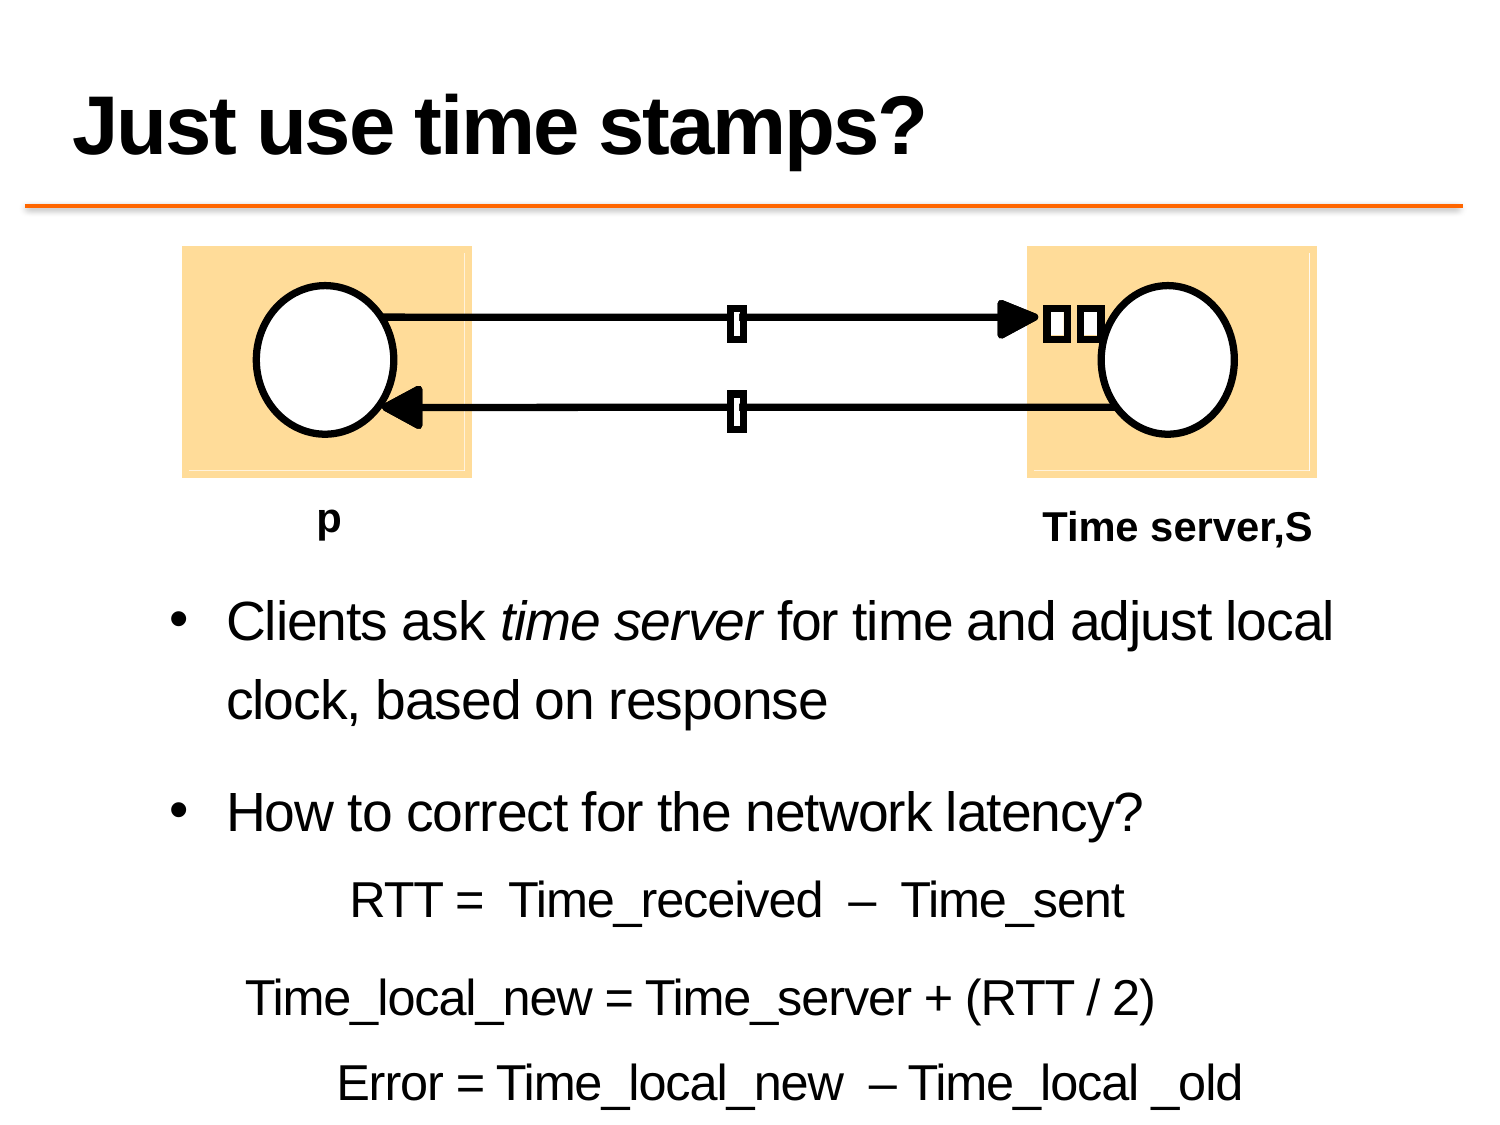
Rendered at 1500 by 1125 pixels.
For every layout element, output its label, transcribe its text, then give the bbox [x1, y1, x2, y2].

title Just use time stamps? [57, 2, 1463, 178]
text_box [185, 249, 1314, 546]
list Clients ask time server for time and adjust local clock, based on response How to correct for the network latency? RTT = Time_received – Time_sent Time_local_new = Time_server + (RTT / 2) Error = Time_local_new – Time_local _old [163, 565, 1463, 1121]
